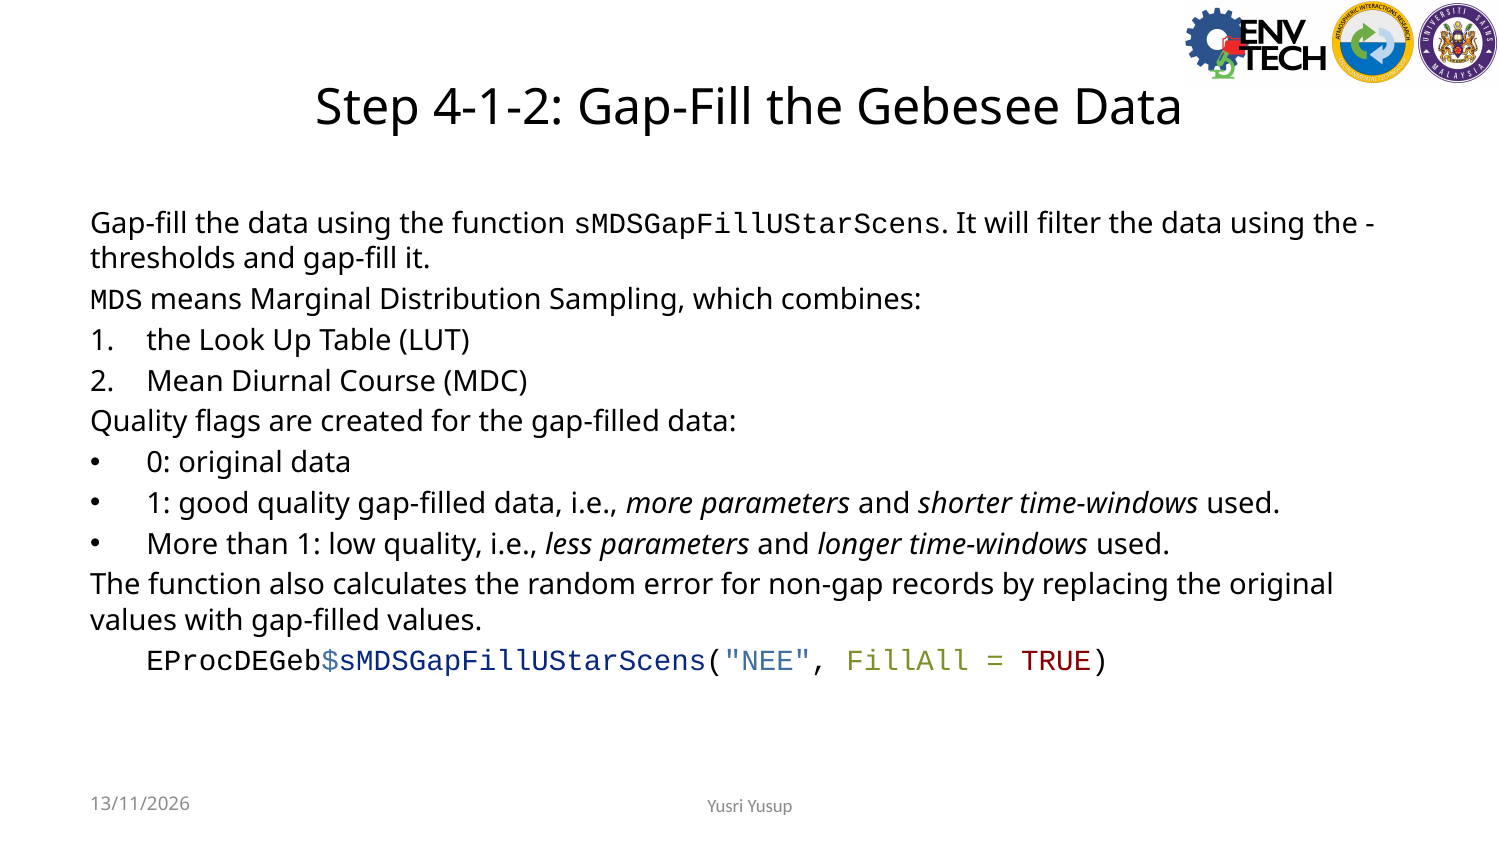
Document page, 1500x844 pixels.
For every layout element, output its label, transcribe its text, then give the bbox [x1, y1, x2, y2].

title Step 4-1-2: Gap-Fill the Gebesee Data [75, 33, 1425, 175]
picture [1181, 0, 1500, 85]
footer Yusri Yusup [512, 782, 988, 827]
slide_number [75, 782, 425, 827]
